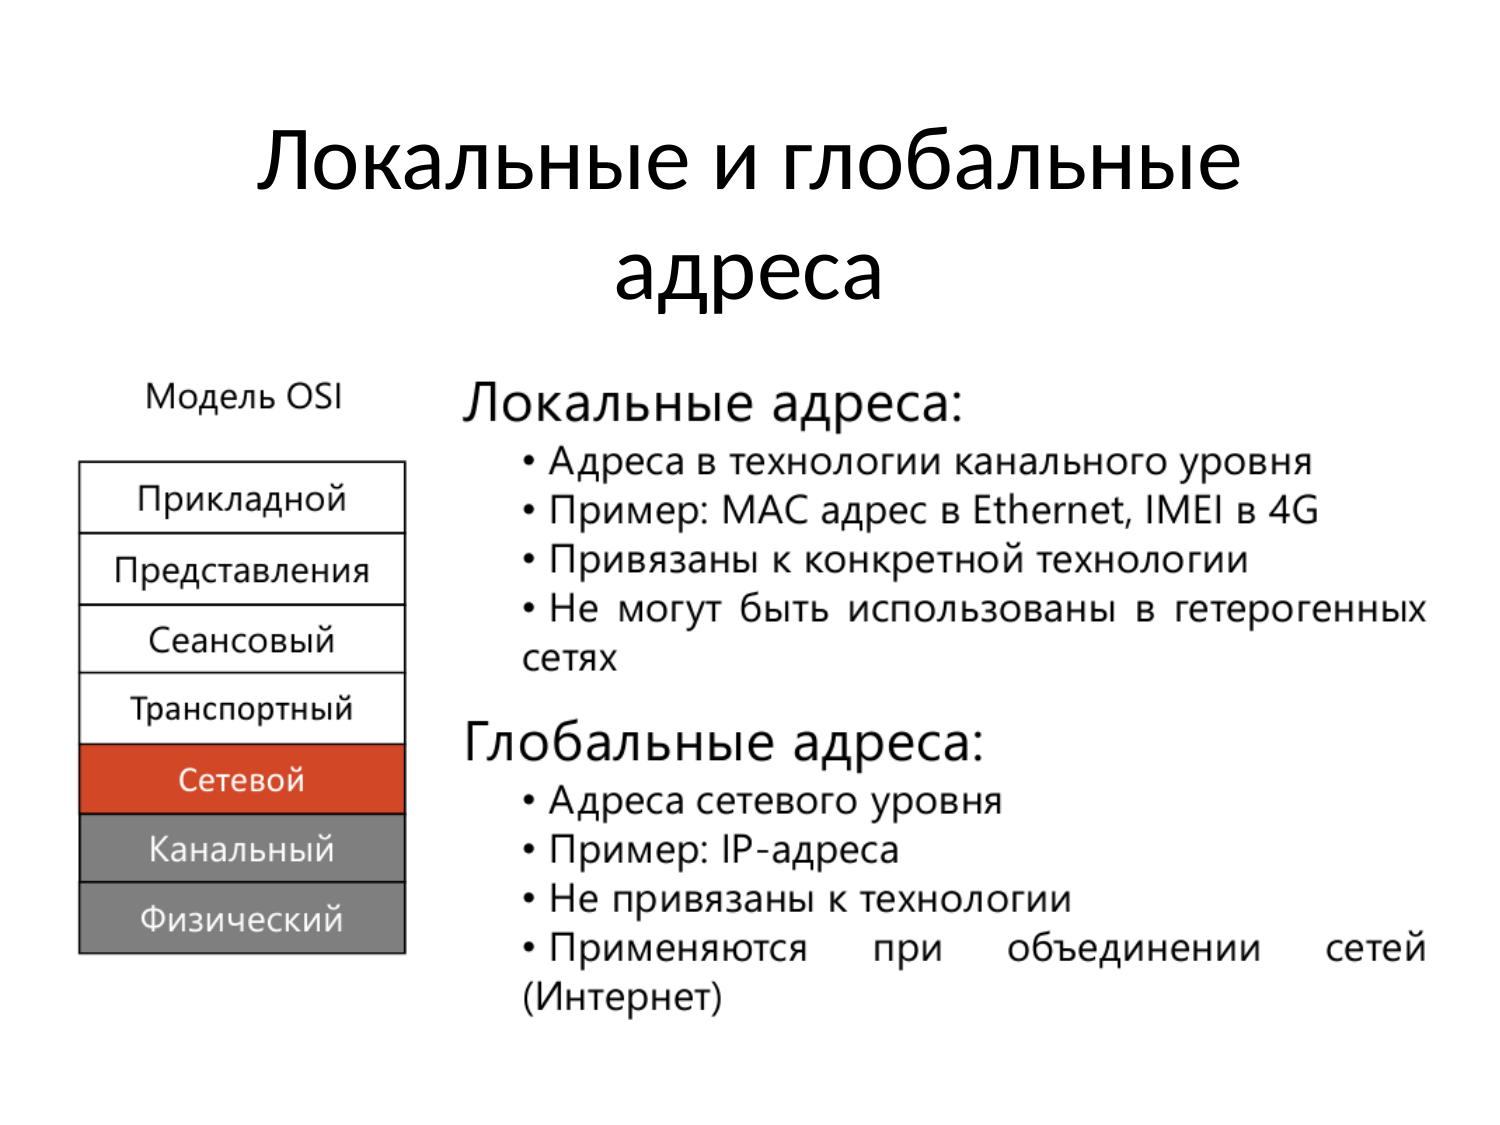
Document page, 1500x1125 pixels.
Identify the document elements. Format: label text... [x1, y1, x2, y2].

title Локальные и глобальные адреса [112, 87, 1388, 329]
picture [24, 337, 1467, 1062]
